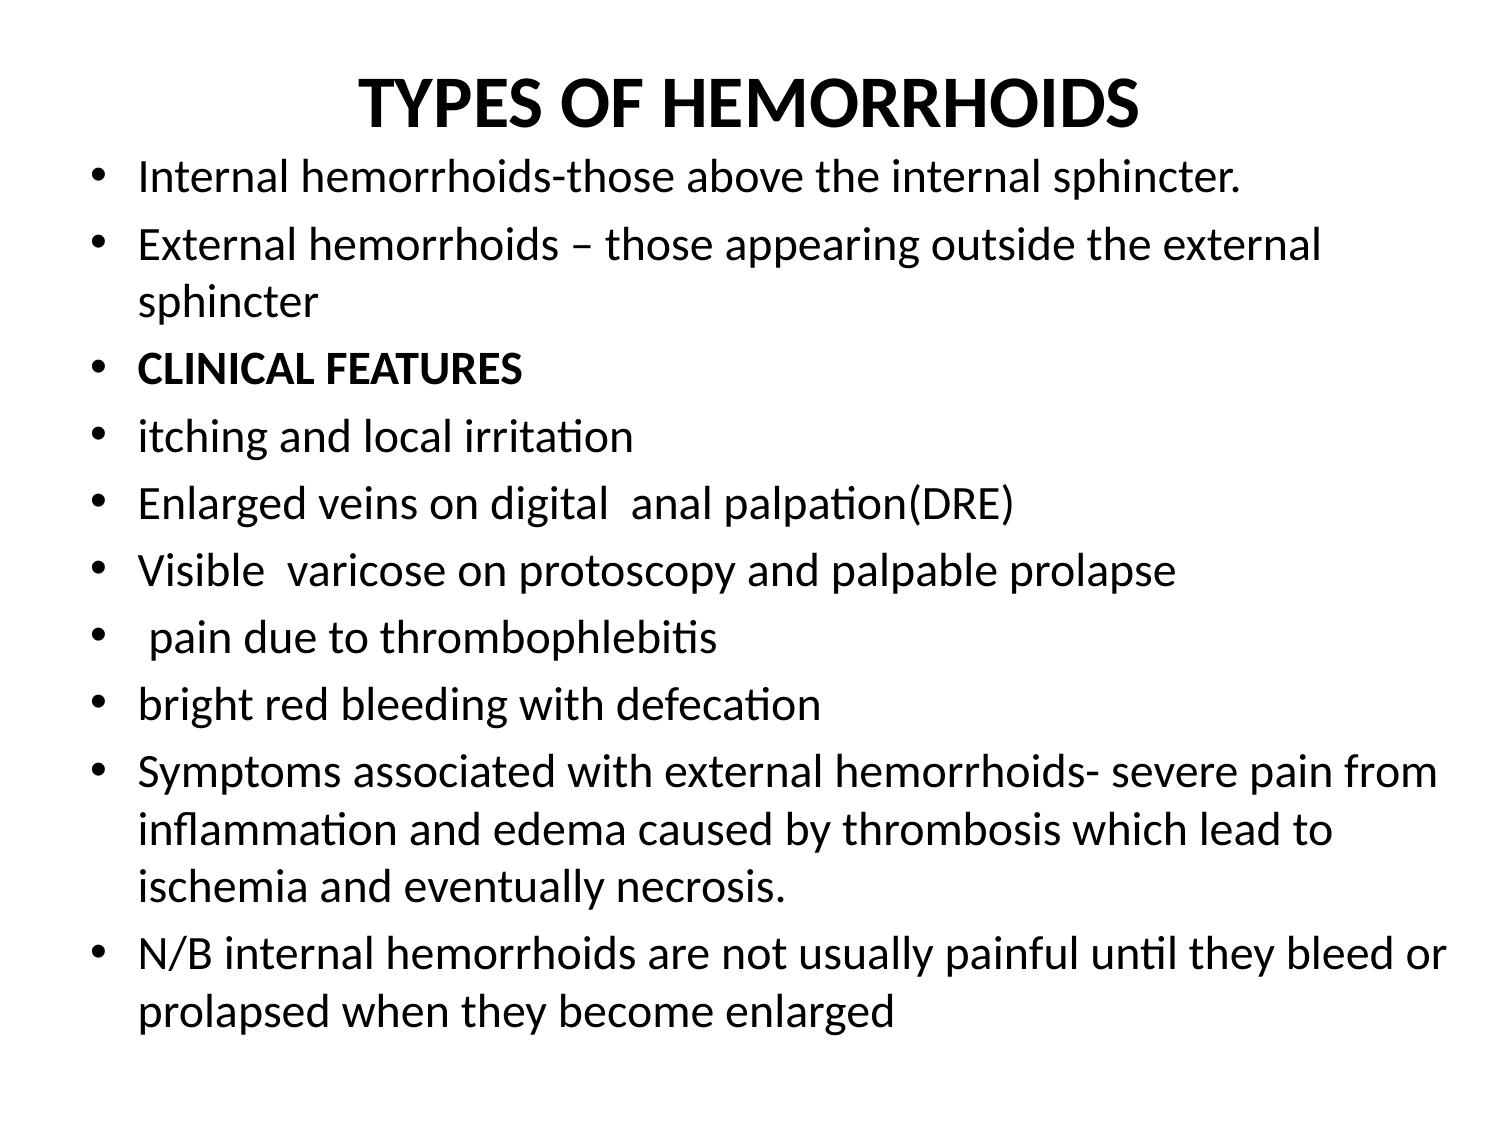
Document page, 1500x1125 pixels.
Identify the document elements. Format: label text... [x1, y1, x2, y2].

title TYPES OF HEMORRHOIDS [75, 45, 1425, 137]
list Internal hemorrhoids-those above the internal sphincter. External hemorrhoids – those appearing outside the external sphincter CLINICAL FEATURES itching and local irritation Enlarged veins on digital anal palpation(DRE) Visible varicose on protoscopy and palpable prolapse pain due to thrombophlebitis bright red bleeding with defecation Symptoms associated with external hemorrhoids- severe pain from inflammation and edema caused by thrombosis which lead to ischemia and eventually necrosis. N/B internal hemorrhoids are not usually painful until they bleed or prolapsed when they become enlarged [75, 137, 1500, 1050]
